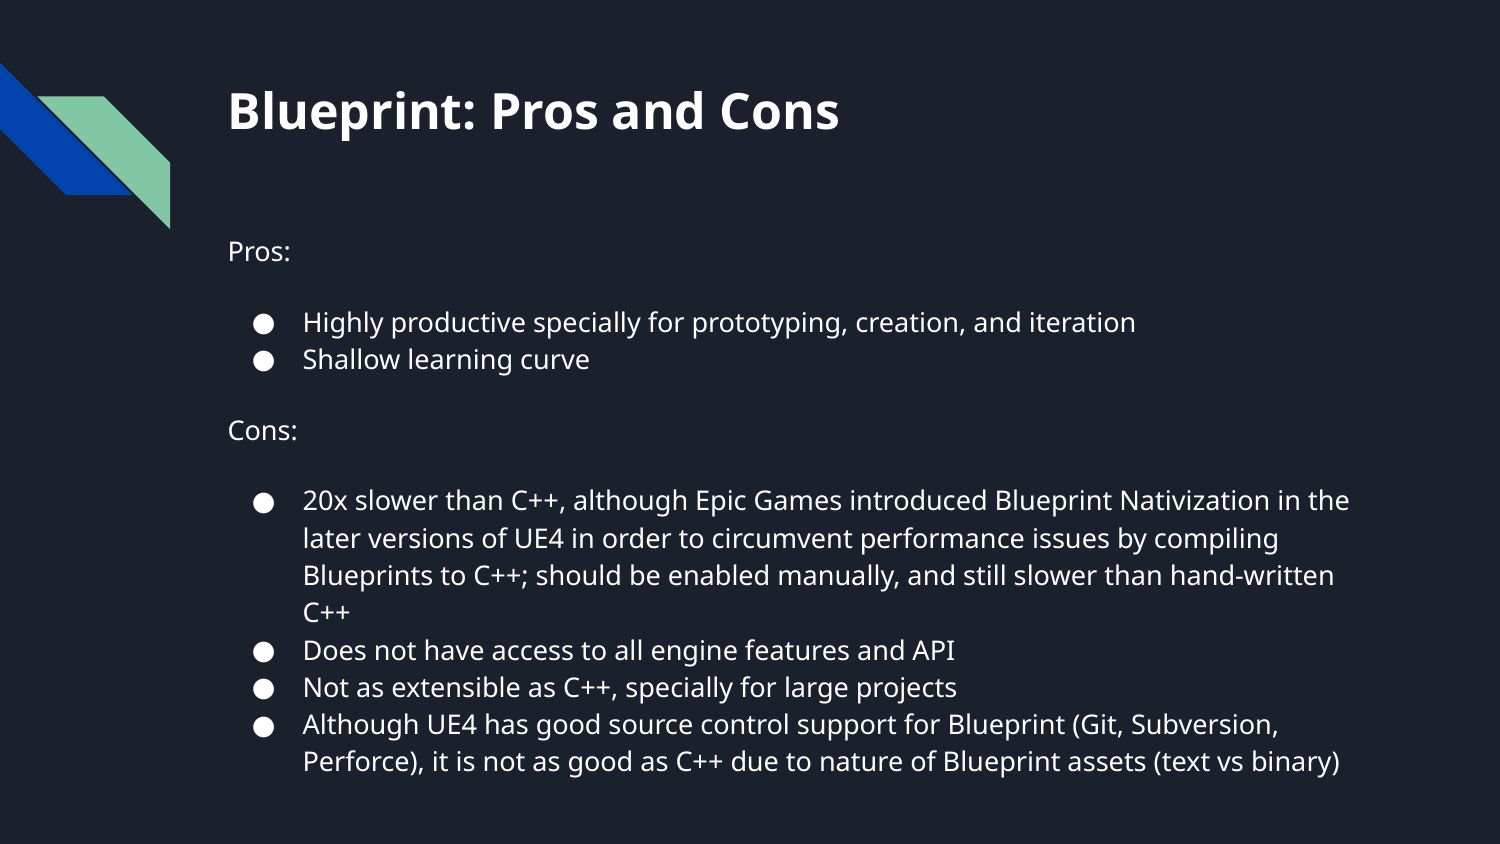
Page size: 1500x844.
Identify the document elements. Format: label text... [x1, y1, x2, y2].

text_box Blueprint: Pros and Cons [212, 64, 1368, 214]
text_box Pros: Highly productive specially for prototyping, creation, and iteration Shallow learning curve Cons: 20x slower than C++, although Epic Games introduced Blueprint Nativization in the later versions of UE4 in order to circumvent performance issues by compiling Blueprints to C++; should be enabled manually, and still slower than hand-written C++ Does not have access to all engine features and API Not as extensible as C++, specially for large projects Although UE4 has good source control support for Blueprint (Git, Subversion, Perforce), it is not as good as C++ due to nature of Blueprint assets (text vs binary) [212, 214, 1368, 770]
